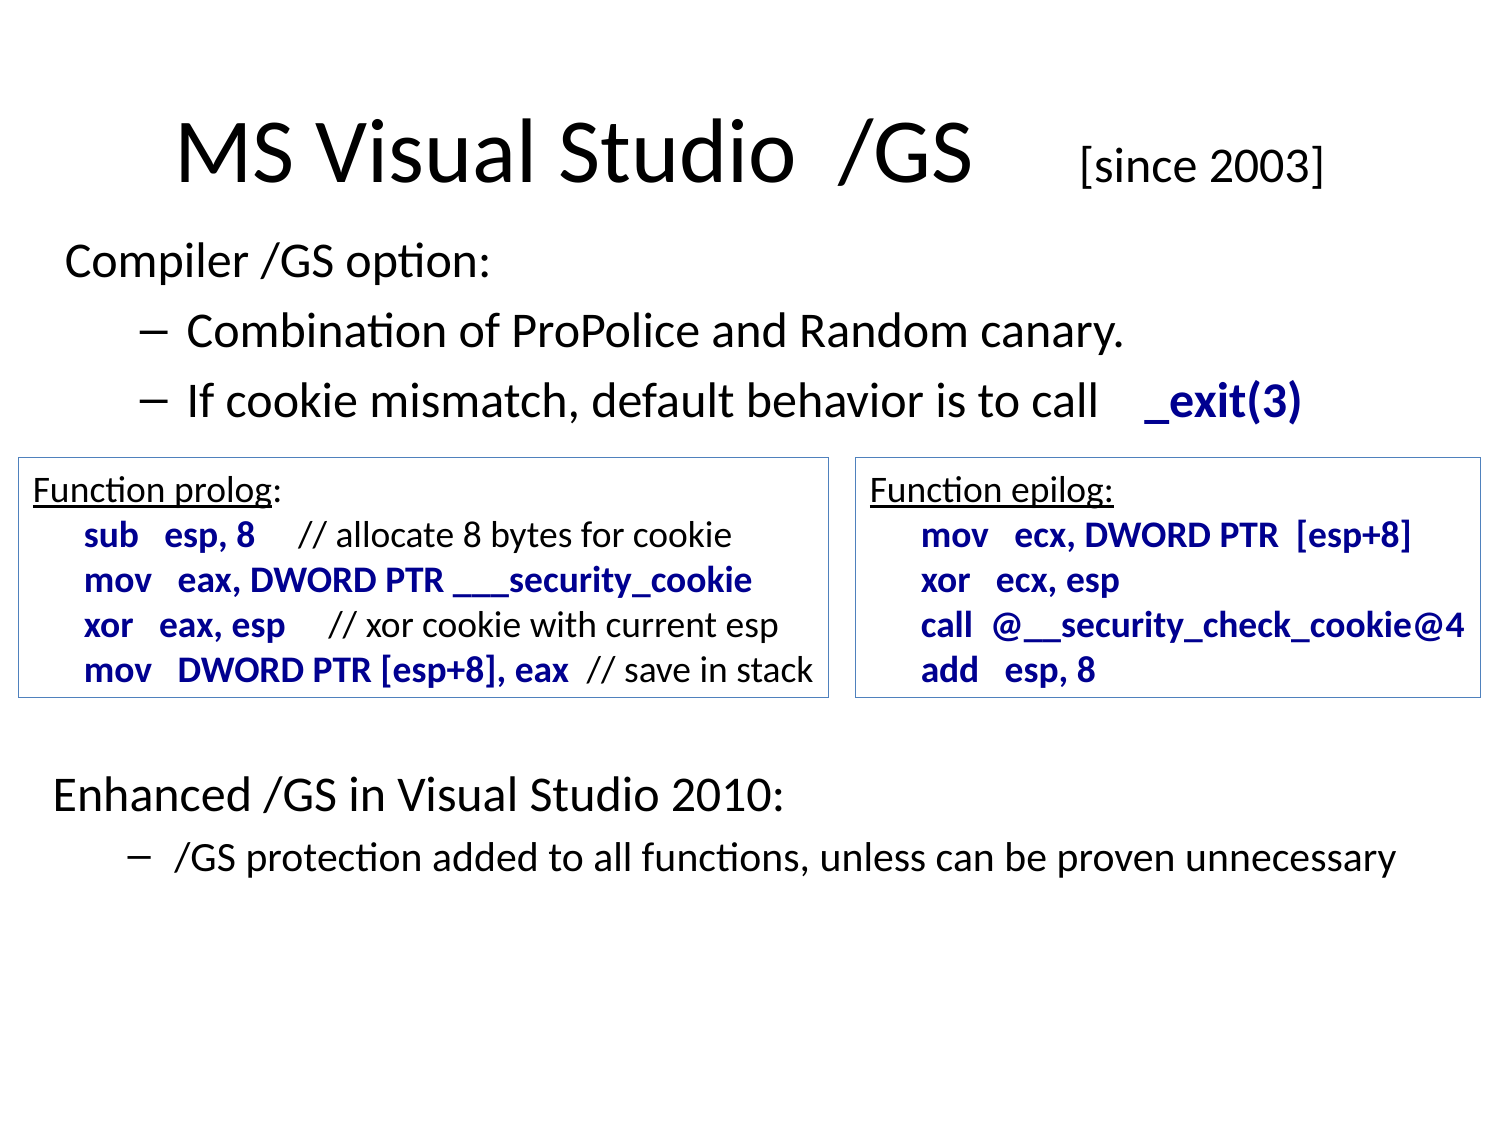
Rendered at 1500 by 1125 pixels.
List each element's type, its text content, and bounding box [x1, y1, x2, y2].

text_box Compiler /GS option: Combination of ProPolice and Random canary. If cookie mismatch, default behavior is to call _exit(3) [50, 220, 1438, 446]
text_box Enhanced /GS in Visual Studio 2010: /GS protection added to all functions, unless can be proven unnecessary [37, 753, 1475, 908]
text_box Function epilog: mov ecx, DWORD PTR [esp+8] xor ecx, esp call @__security_check_cookie@4 add esp, 8 [855, 457, 1481, 698]
text_box Function prolog: sub esp, 8 // allocate 8 bytes for cookie mov eax, DWORD PTR ___security_cookie xor eax, esp // xor cookie with current esp mov DWORD PTR [esp+8], eax // save in stack [18, 457, 829, 698]
text_box MS Visual Studio /GS [since 2003] [74, 82, 1425, 220]
